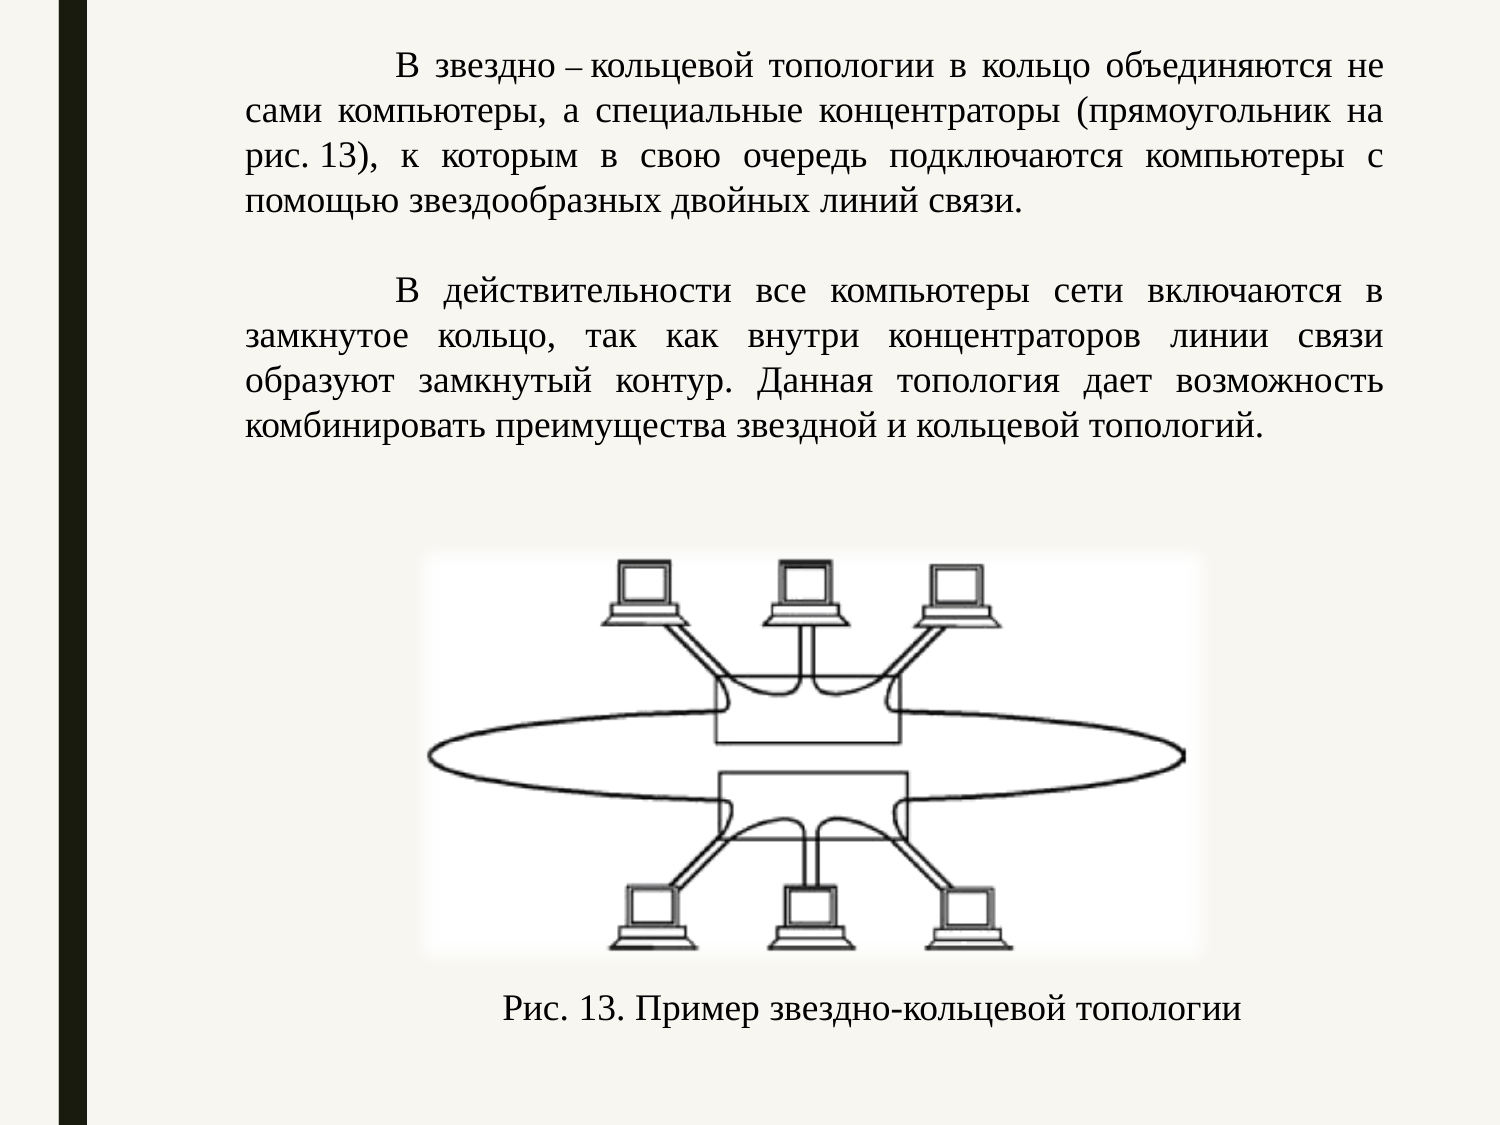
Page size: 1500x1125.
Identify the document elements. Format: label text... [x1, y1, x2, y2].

text_box В звездно – кольцевой топологии в кольцо объединяются не сами компьютеры, а специальные концентраторы (прямоугольник на рис. 13), к которым в свою очередь подключаются компьютеры с помощью звездообразных двойных линий связи. В действительности все компьютеры сети включаются в замкнутое кольцо, так как внутри концентраторов линии связи образуют замкнутый контур. Данная топология дает возможность комбинировать преимущества звездной и кольцевой топологий. [230, 32, 1400, 452]
picture [407, 538, 1216, 973]
text_box Рис. 13. Пример звездно-кольцевой топологии [487, 975, 1273, 1036]
